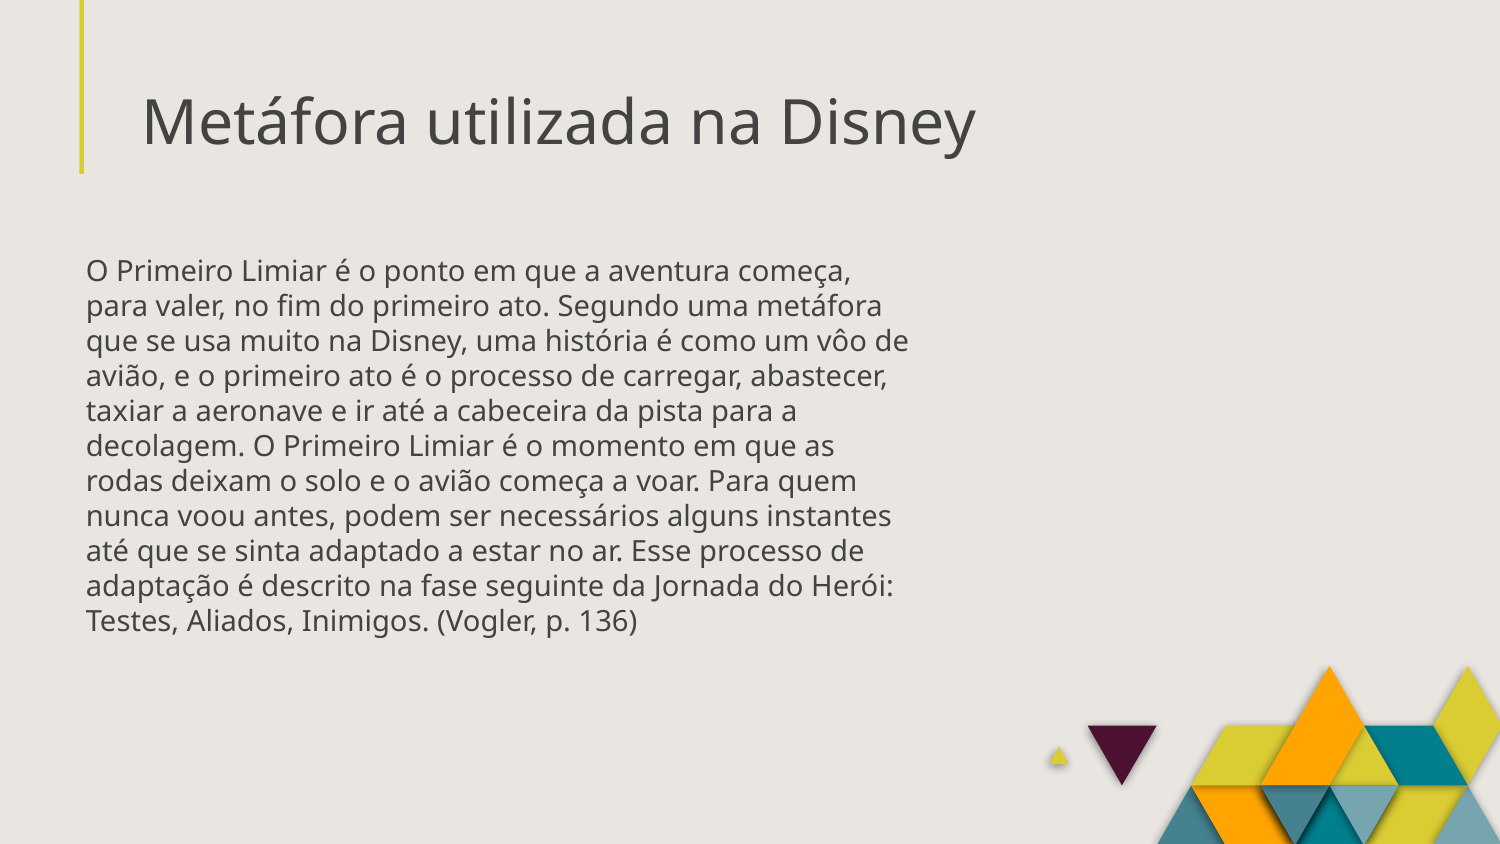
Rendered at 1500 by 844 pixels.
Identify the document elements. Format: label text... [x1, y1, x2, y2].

text_box O Primeiro Limiar é o ponto em que a aventura começa, para valer, no fim do primeiro ato. Segundo uma metáfora que se usa muito na Disney, uma história é como um vôo de avião, e o primeiro ato é o processo de carregar, abastecer, taxiar a aeronave e ir até a cabeceira da pista para a decolagem. O Primeiro Limiar é o momento em que as rodas deixam o solo e o avião começa a voar. Para quem nunca voou antes, podem ser necessários alguns instantes até que se sinta adaptado a estar no ar. Esse processo de adaptação é descrito na fase seguinte da Jornada do Herói: Testes, Aliados, Inimigos. (Vogler, p. 136) [70, 237, 930, 607]
title Metáfora utilizada na Disney [126, 76, 1389, 172]
